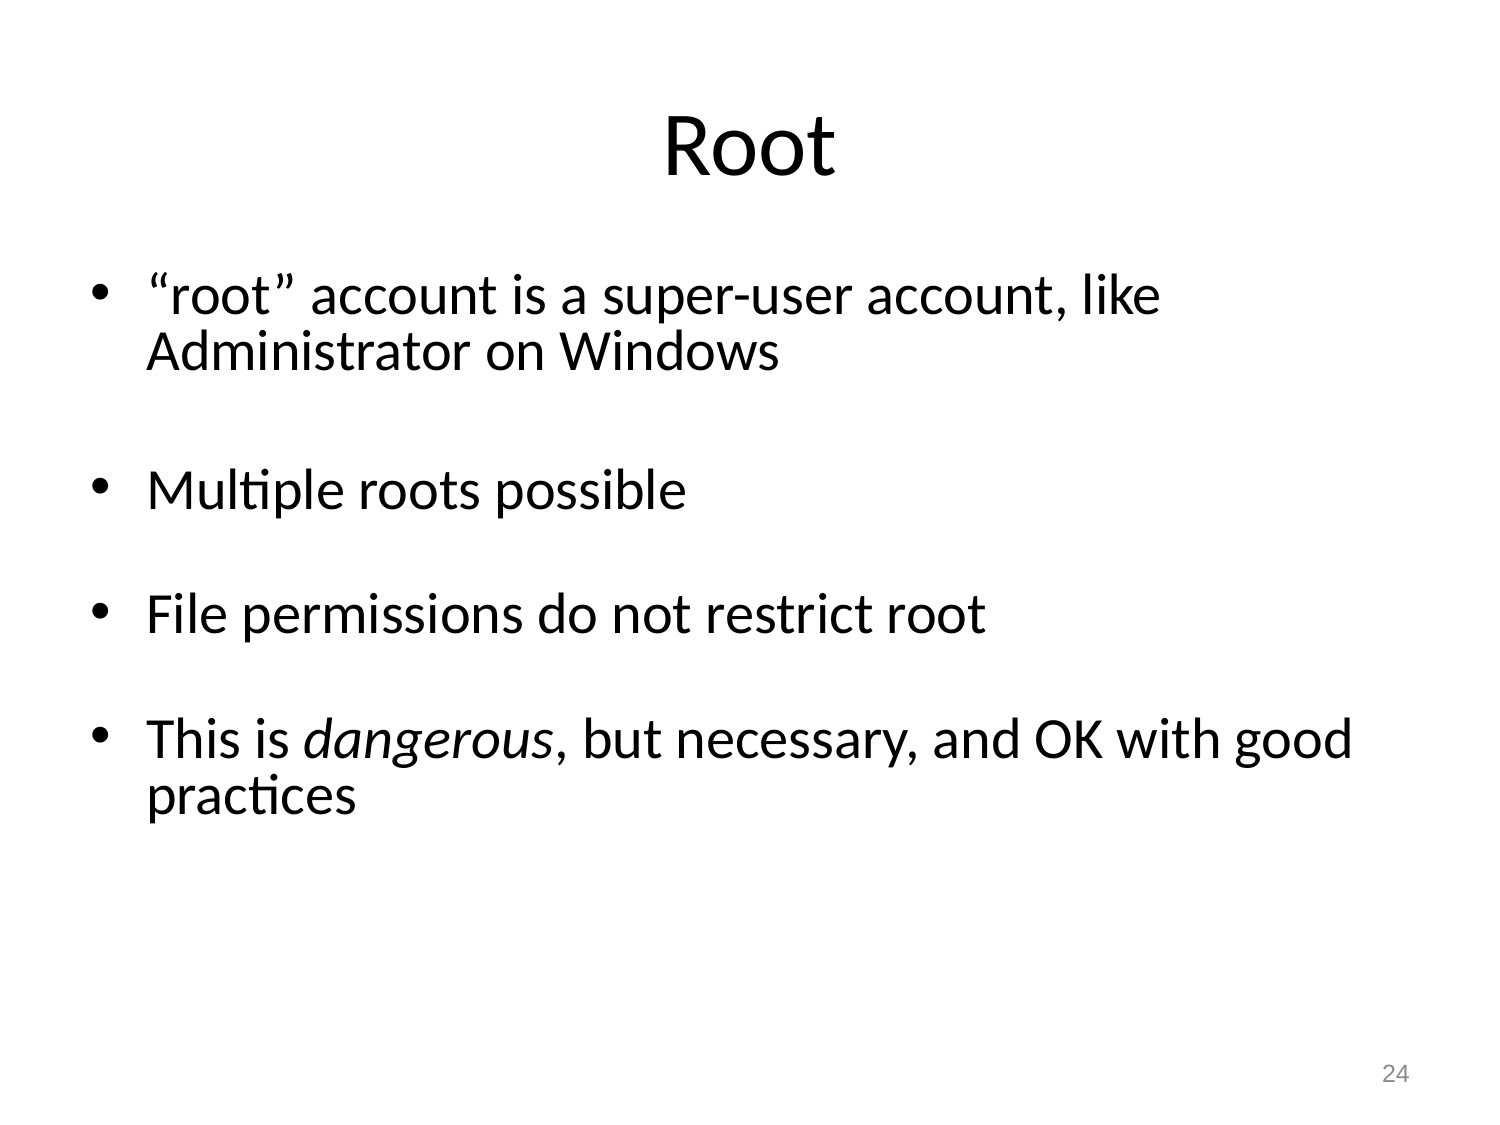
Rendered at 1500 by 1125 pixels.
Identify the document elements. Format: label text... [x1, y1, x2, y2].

list “root” account is a super-user account, like Administrator on Windows Multiple roots possible File permissions do not restrict root This is dangerous, but necessary, and OK with good practices [74, 262, 1426, 916]
slide_number 24 [1074, 1042, 1425, 1103]
title Root [74, 37, 1426, 241]
